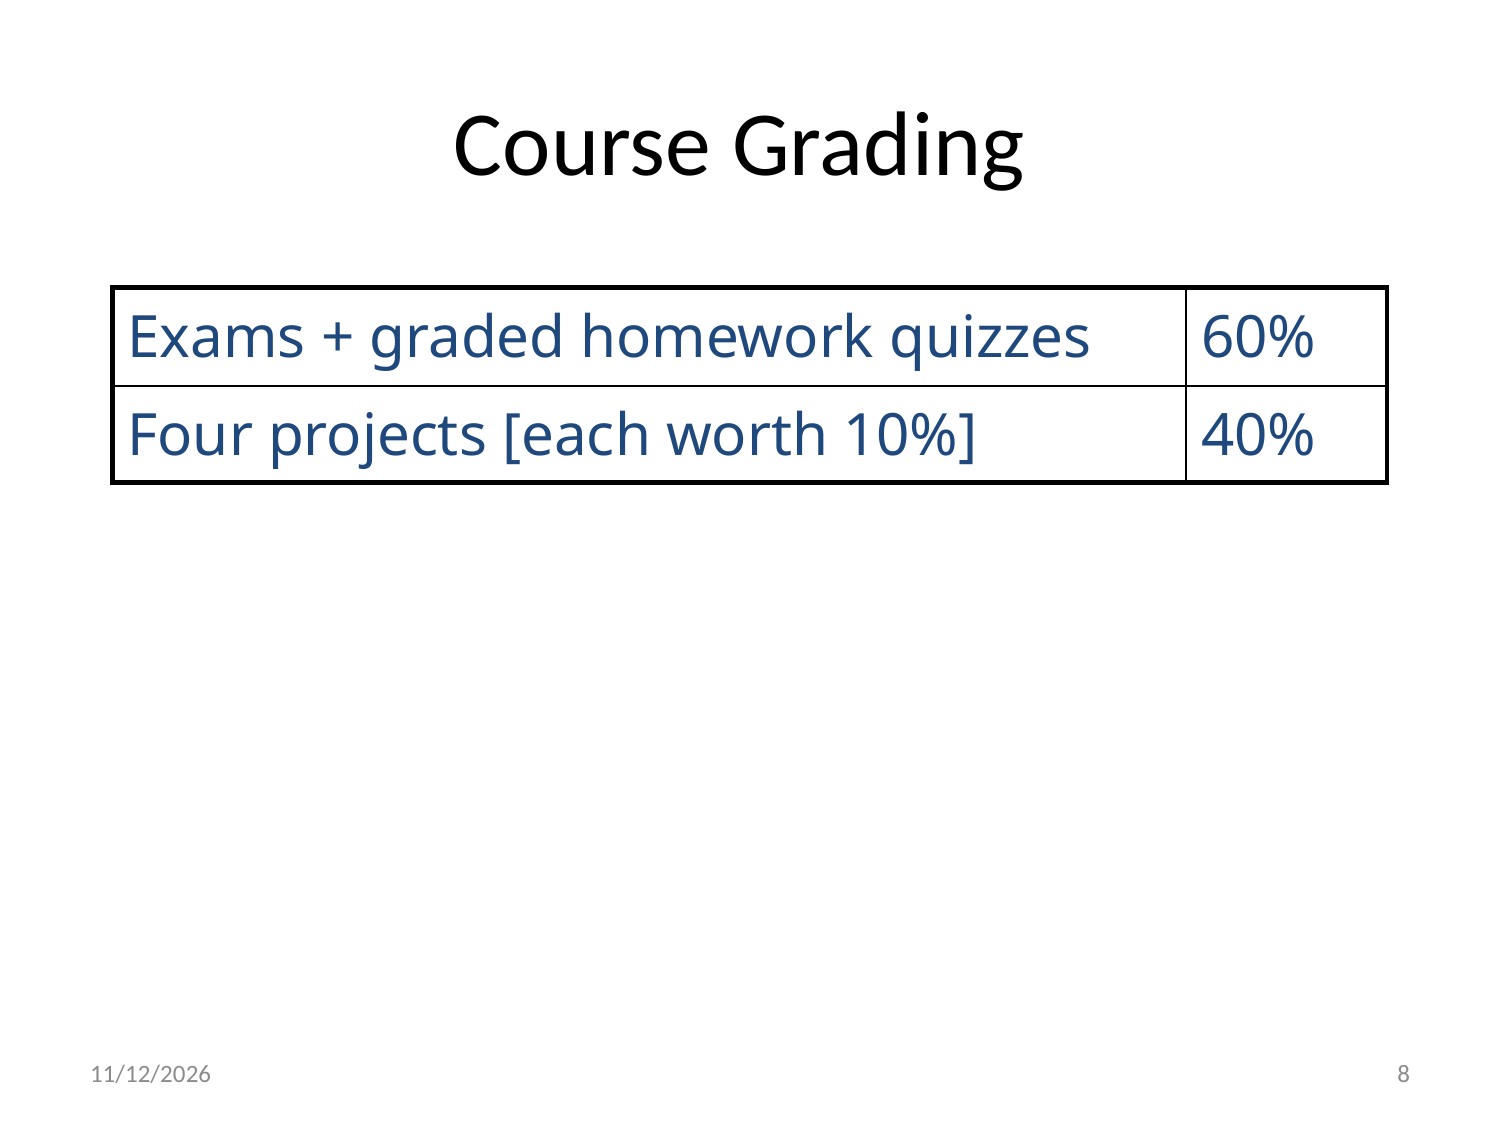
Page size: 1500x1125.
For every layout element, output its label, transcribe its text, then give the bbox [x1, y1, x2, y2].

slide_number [75, 1042, 425, 1103]
table_header 60% [1187, 290, 1385, 385]
table_cell 40% [1187, 387, 1385, 480]
table_header Exams + graded homework quizzes [115, 290, 1185, 385]
title Course Grading [75, 45, 1425, 233]
table_cell Four projects [each worth 10%] [115, 387, 1185, 480]
slide_number 8 [1074, 1042, 1425, 1103]
